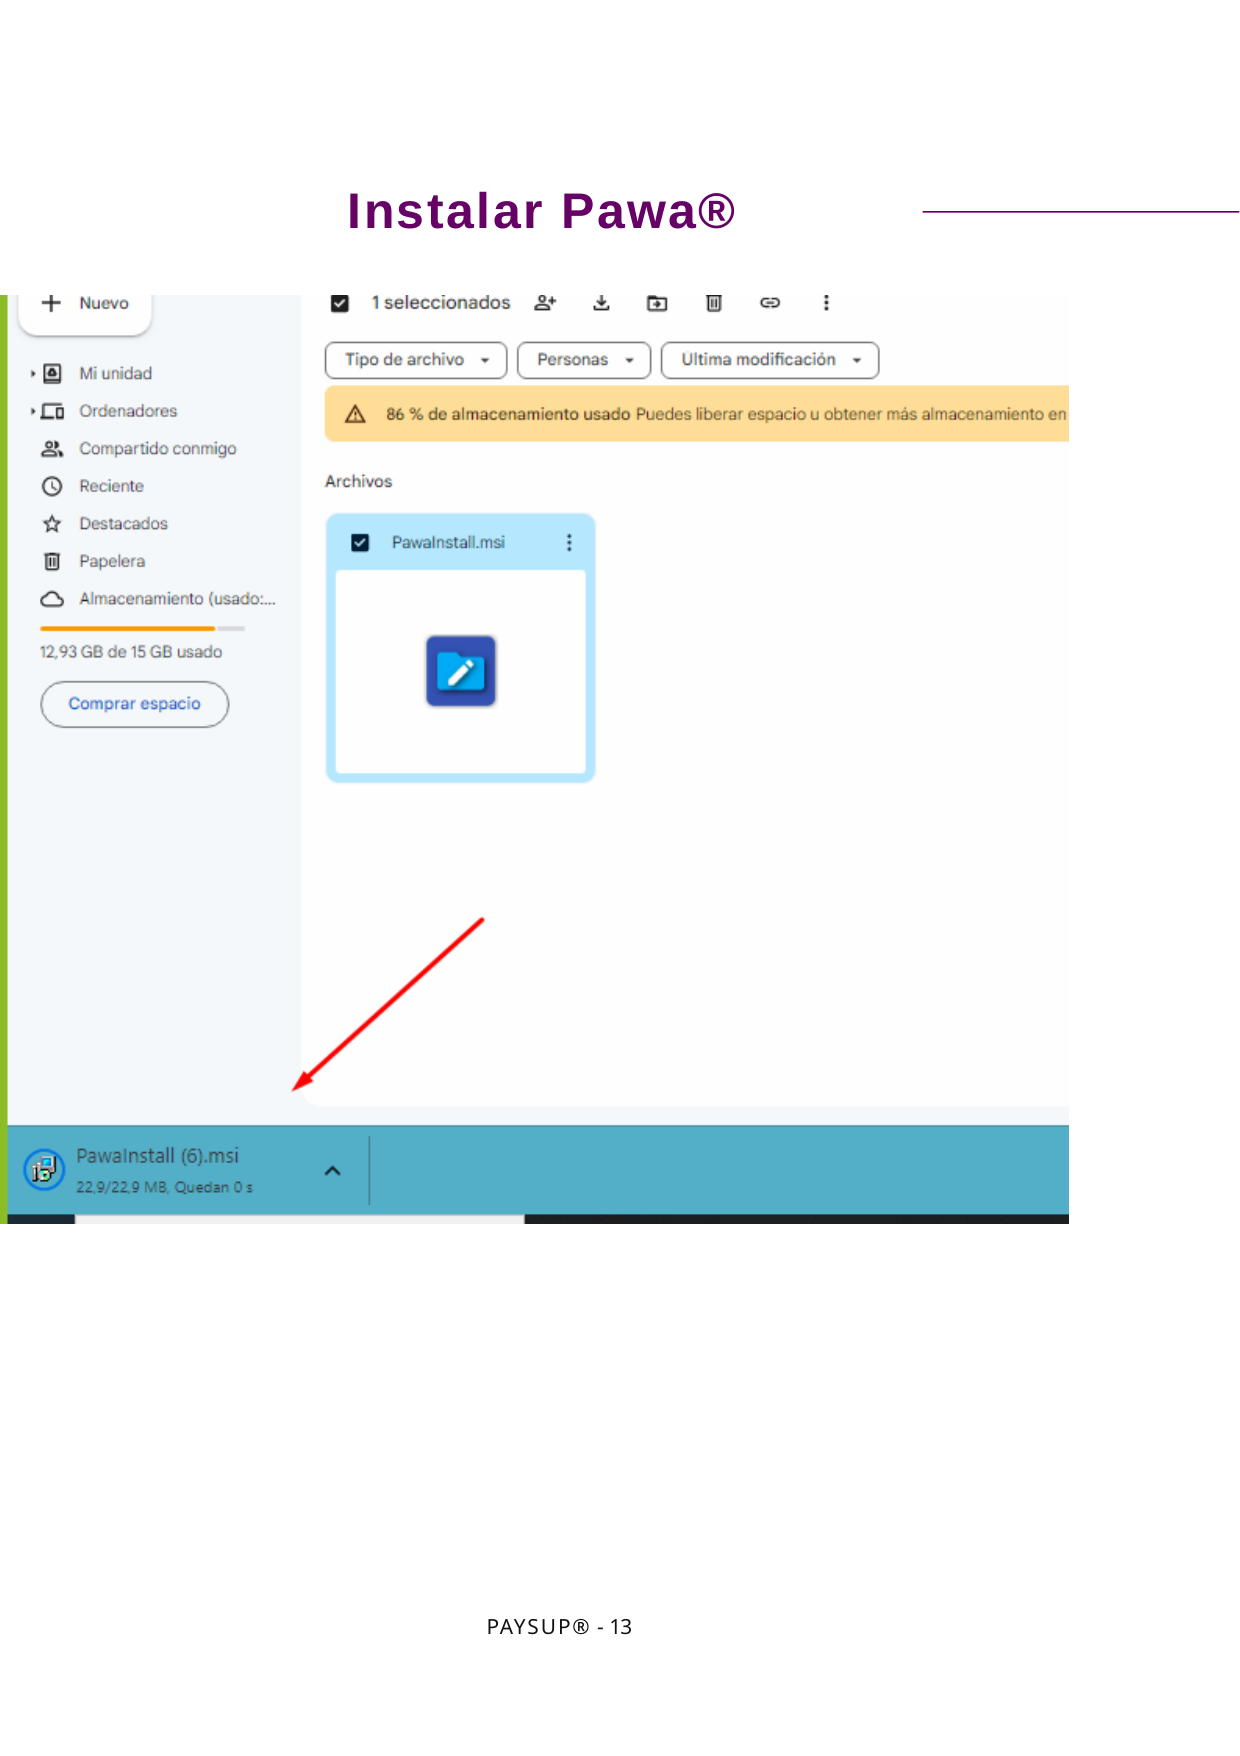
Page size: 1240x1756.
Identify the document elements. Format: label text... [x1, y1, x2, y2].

slide_number PAYSUP® - 13 [484, 1609, 759, 1756]
title Instalar Pawa® [345, 174, 974, 294]
picture [0, 295, 1070, 1225]
